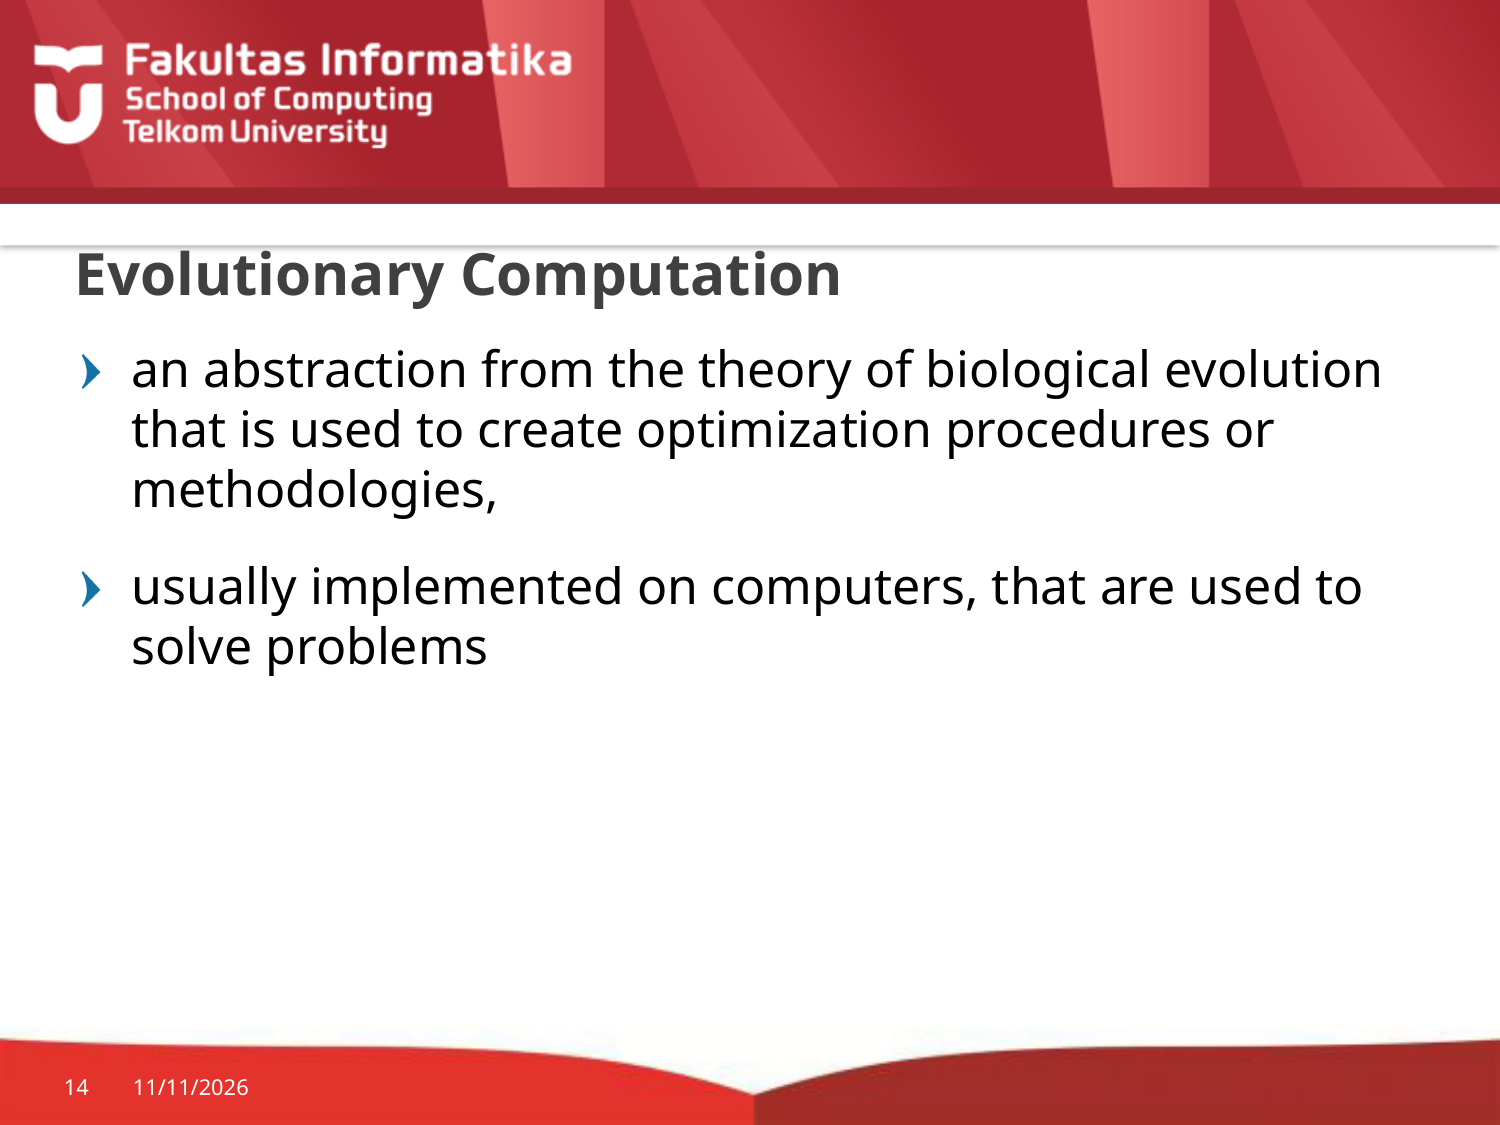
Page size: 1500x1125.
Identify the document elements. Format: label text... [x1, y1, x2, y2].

list an abstraction from the theory of biological evolution that is used to create optimization procedures or methodologies, usually implemented on computers, that are used to solve problems [60, 329, 1426, 990]
picture [75, 343, 104, 391]
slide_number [132, 1058, 403, 1119]
picture [75, 560, 104, 609]
slide_number 14 [63, 1058, 123, 1119]
title Evolutionary Computation [59, 219, 1426, 325]
picture [0, 1024, 1500, 1125]
picture [0, 0, 1500, 203]
